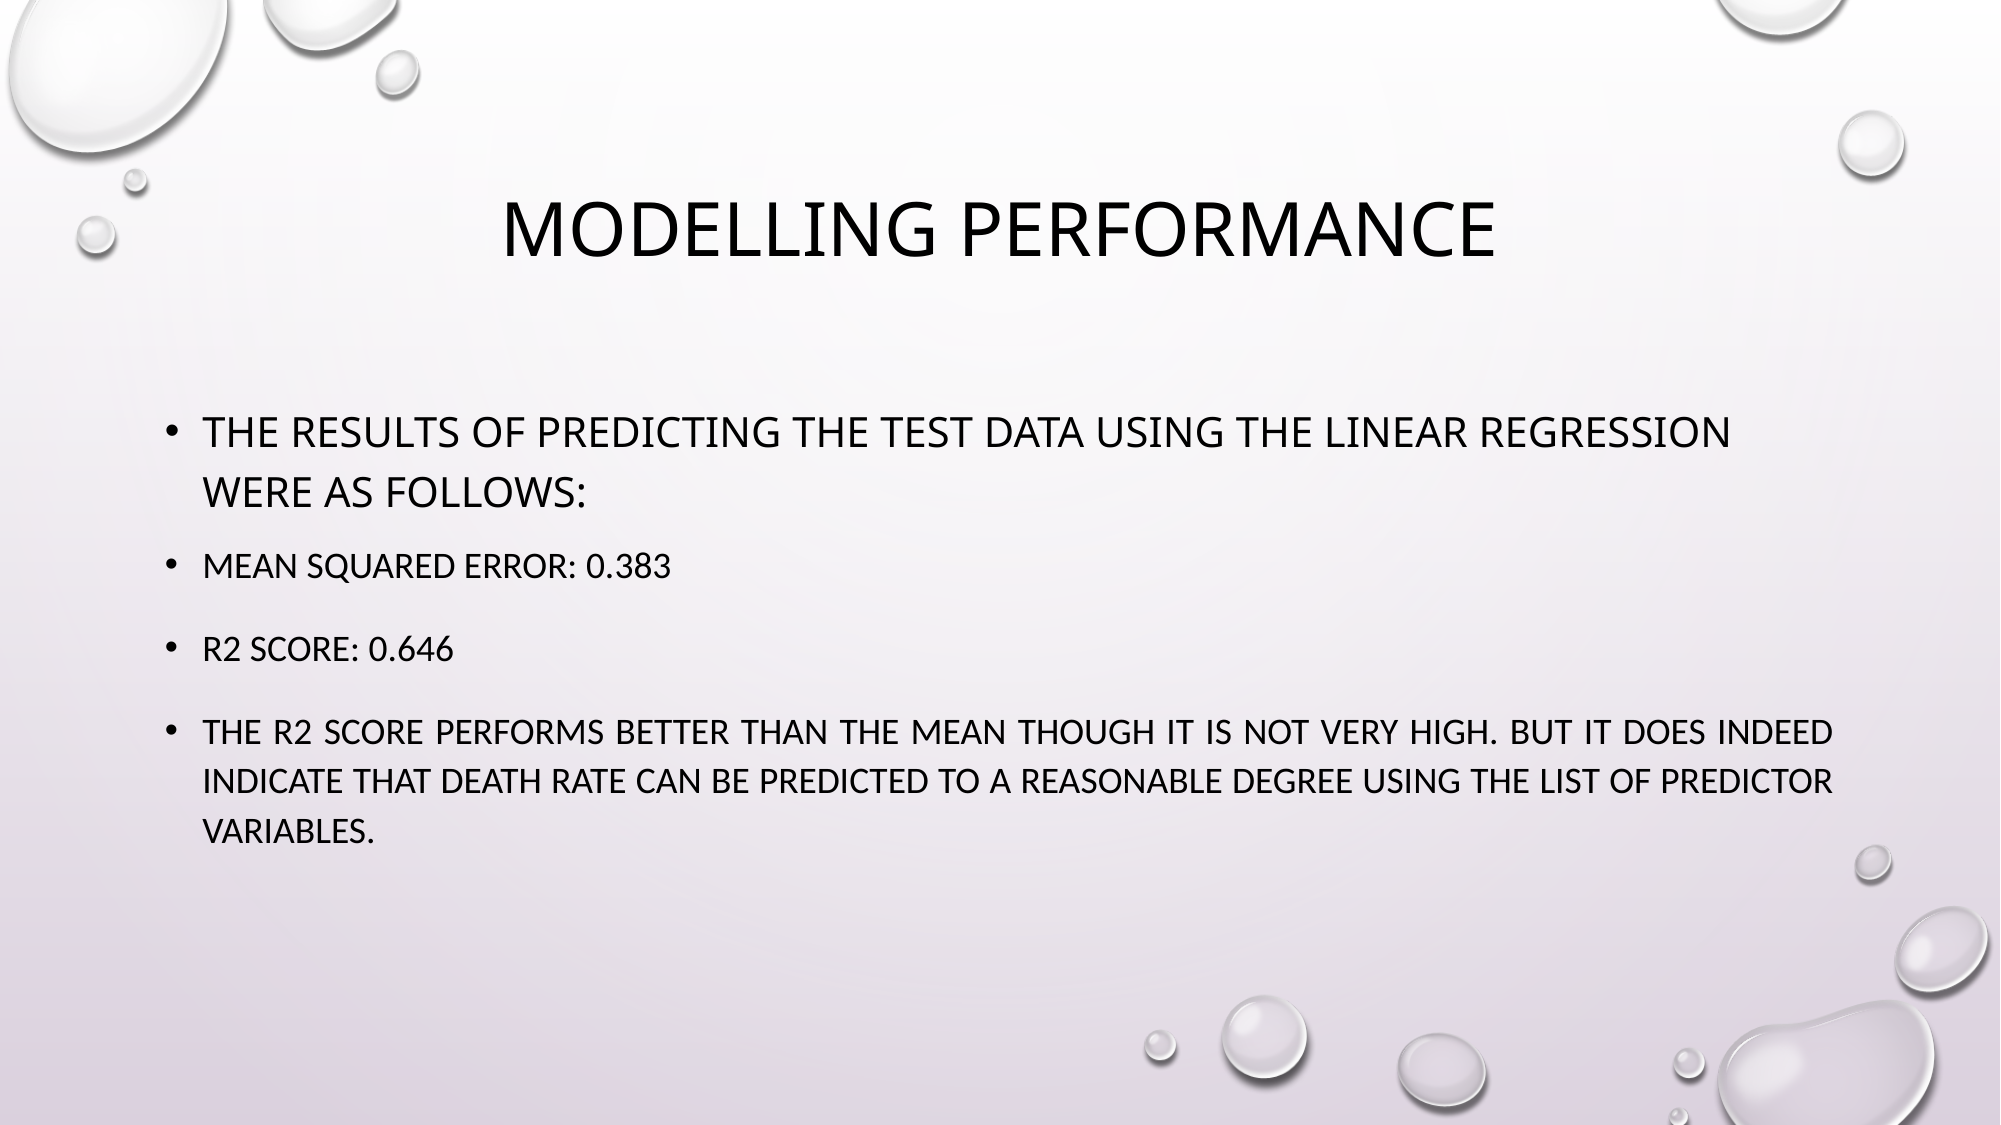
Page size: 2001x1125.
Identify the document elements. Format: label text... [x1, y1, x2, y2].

picture [0, 0, 2000, 1125]
list The results of predicting the test data using the linear regression were as follows: Mean Squared Error: 0.383 R2 Score: 0.646 The r2 score performs better than the mean though it is not very high. But it does indeed indicate that death rate can be predicted to a reasonable degree using the list of predictor variables. [149, 388, 1850, 950]
title Modelling performance [149, 101, 1851, 364]
